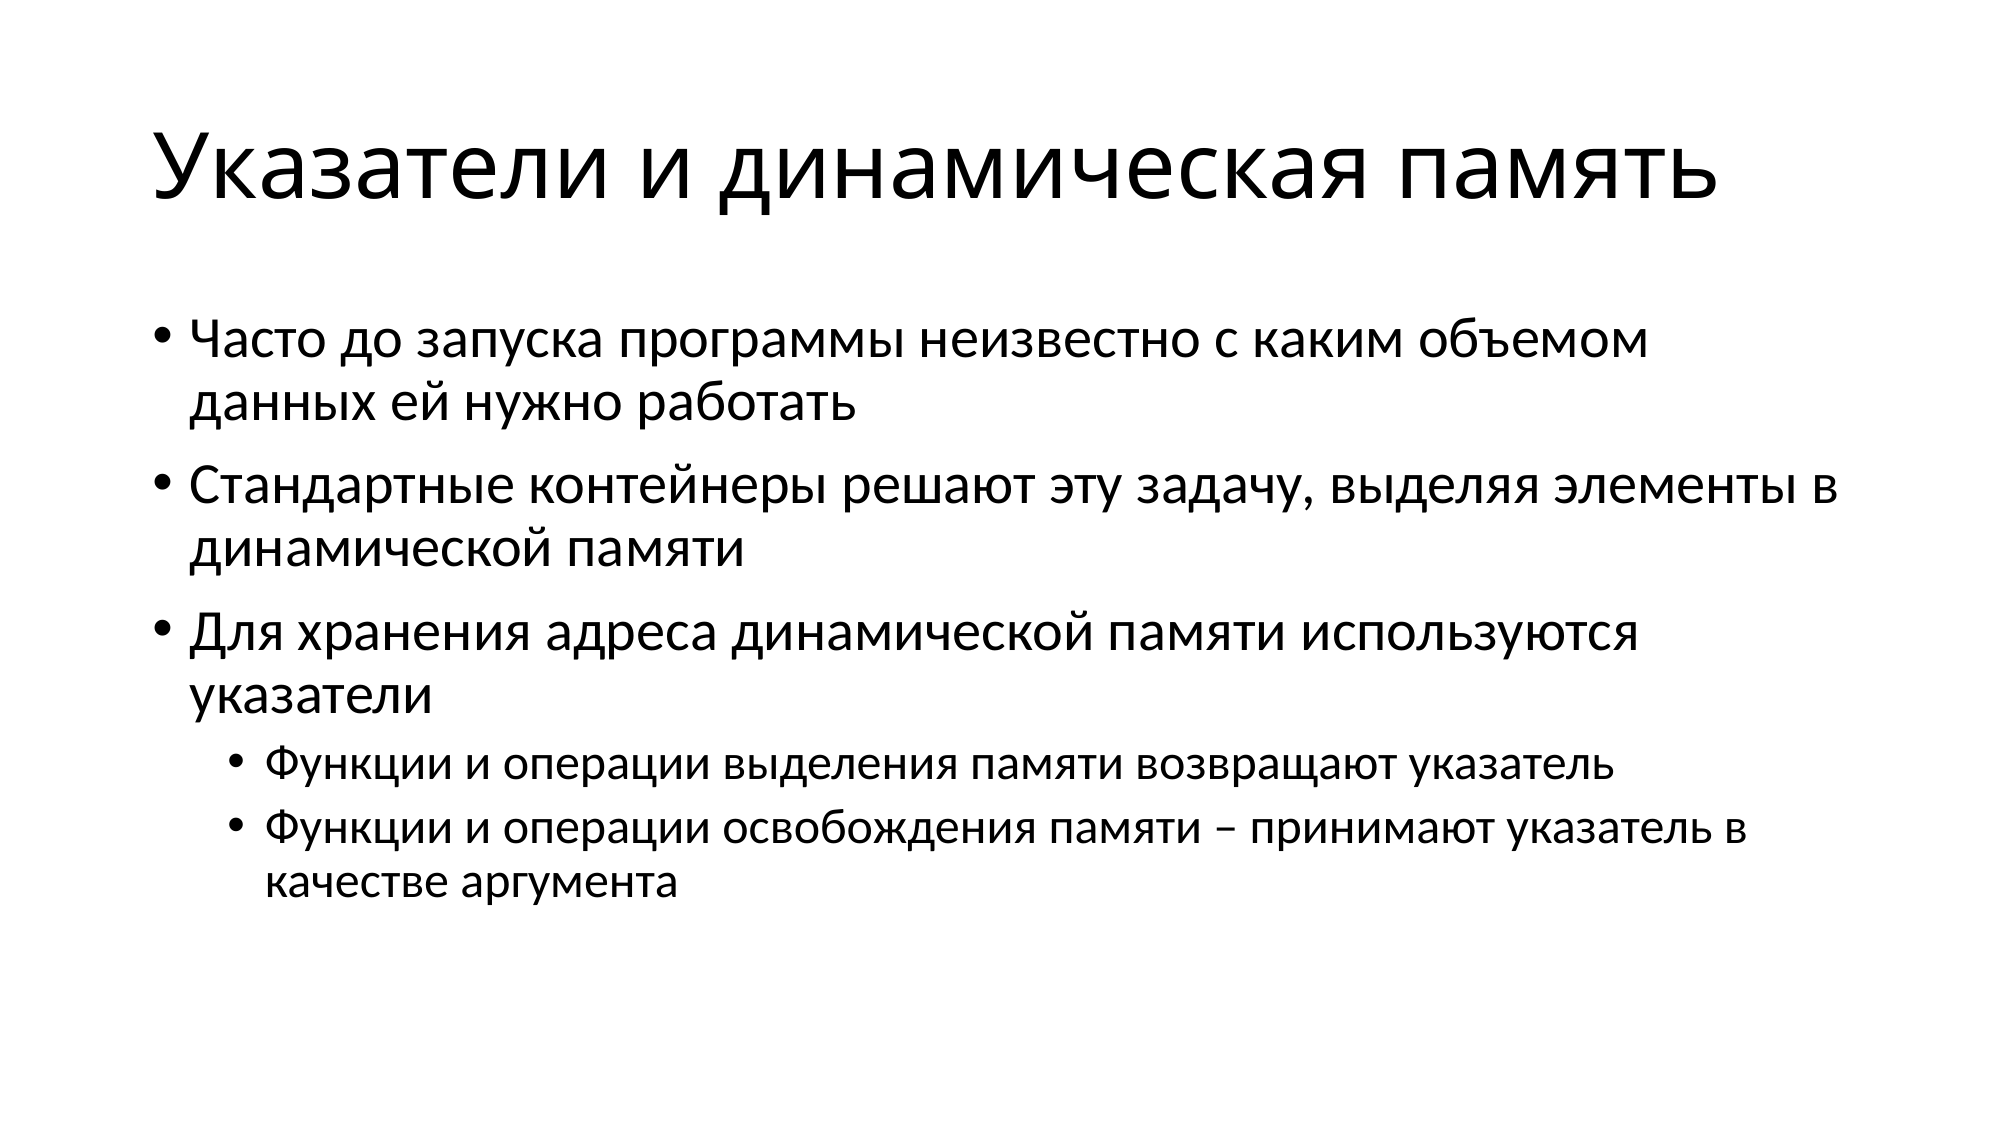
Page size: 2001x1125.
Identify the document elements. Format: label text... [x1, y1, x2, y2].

title Указатели и динамическая память [137, 59, 1863, 278]
list Часто до запуска программы неизвестно с каким объемом данных ей нужно работать Стандартные контейнеры решают эту задачу, выделяя элементы в динамической памяти Для хранения адреса динамической памяти используются указатели Функции и операции выделения памяти возвращают указатель Функции и операции освобождения памяти – принимают указатель в качестве аргумента [137, 299, 1863, 1014]
